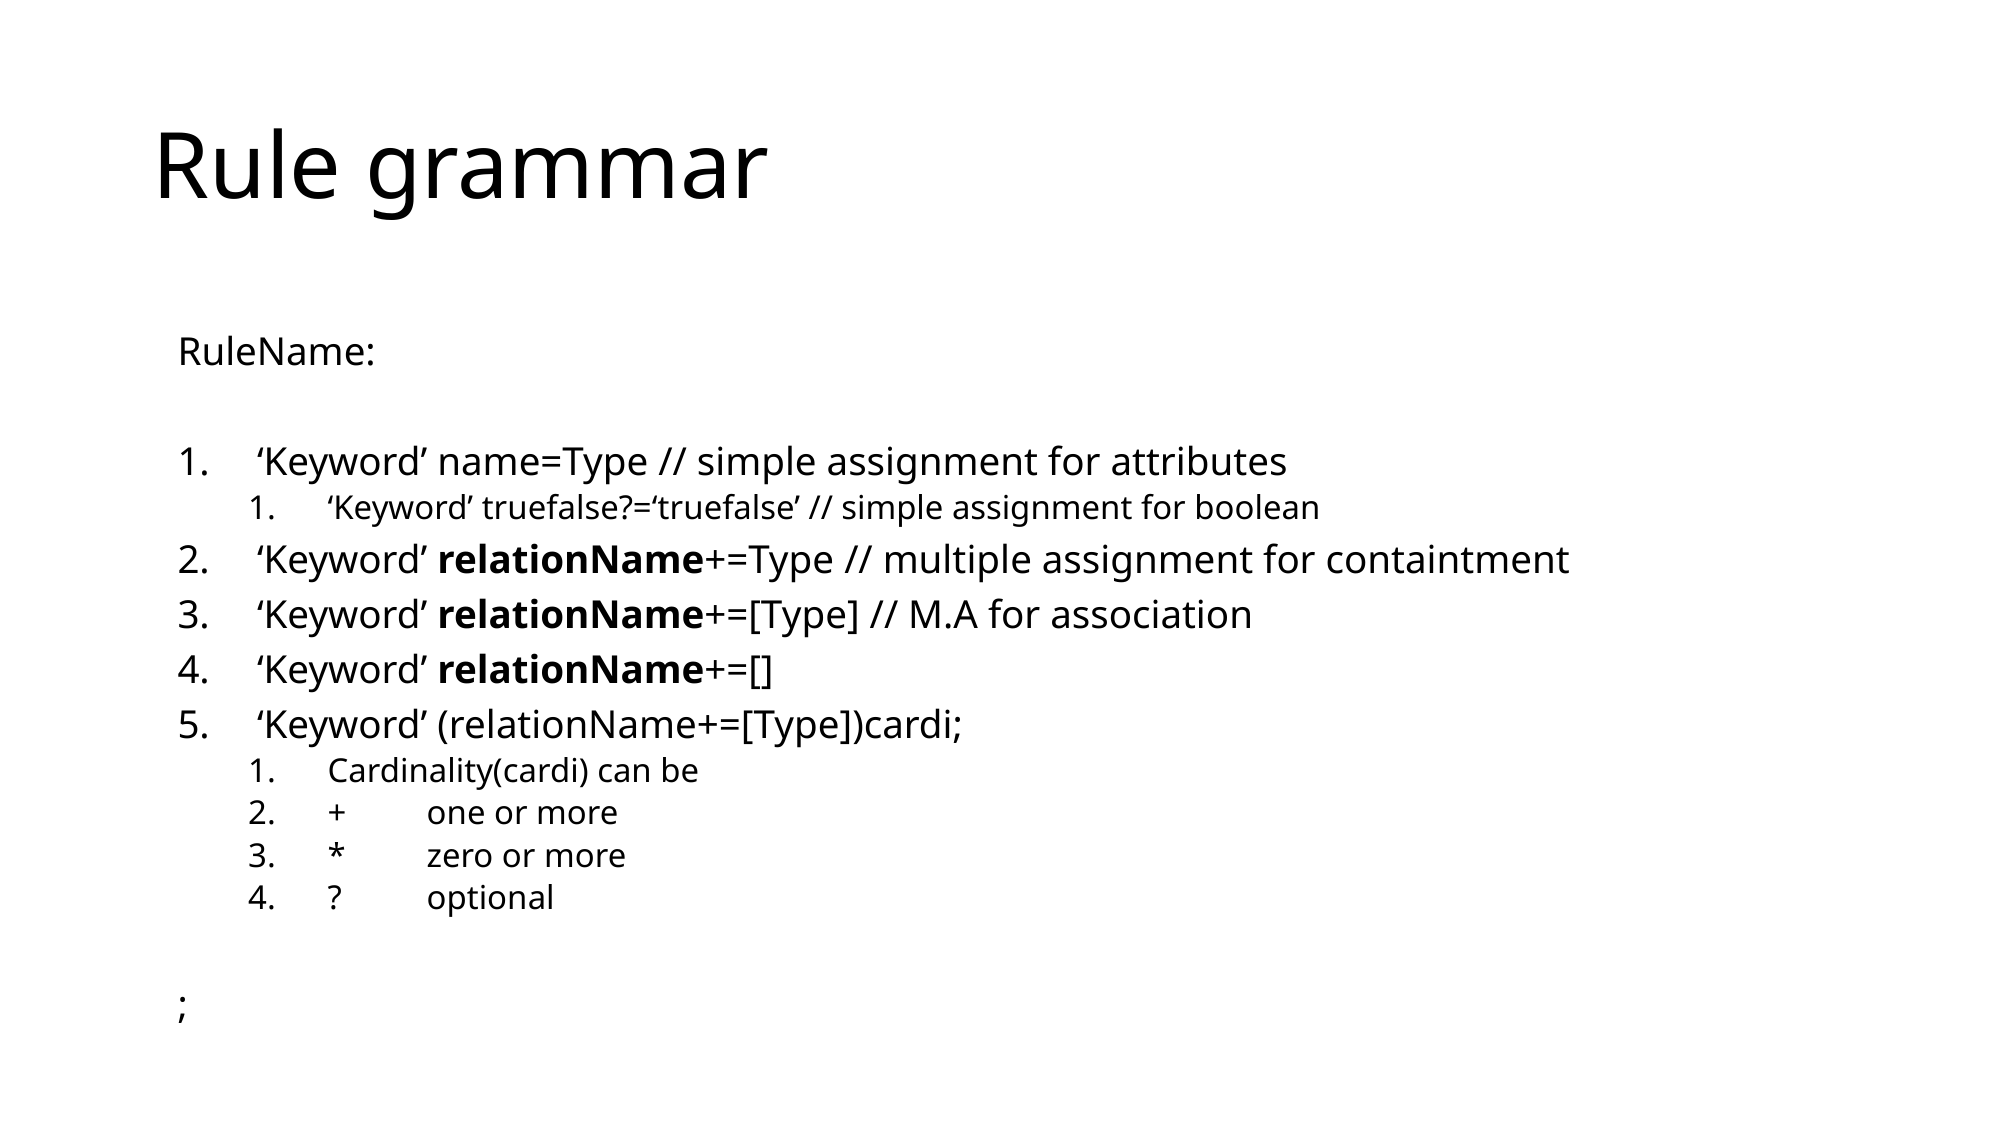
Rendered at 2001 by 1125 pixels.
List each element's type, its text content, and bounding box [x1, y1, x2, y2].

title Rule grammar [137, 59, 1863, 278]
text_box RuleName: ‘Keyword’ name=Type // simple assignment for attributes ‘Keyword’ truefalse?=‘truefalse’ // simple assignment for boolean ‘Keyword’ relationName+=Type // multiple assignment for containtment ‘Keyword’ relationName+=[Type] // M.A for association ‘Keyword’ relationName+=[] ‘Keyword’ (relationName+=[Type])cardi; Cardinality(cardi) can be + one or more * zero or more ? optional ; [162, 324, 1888, 1039]
